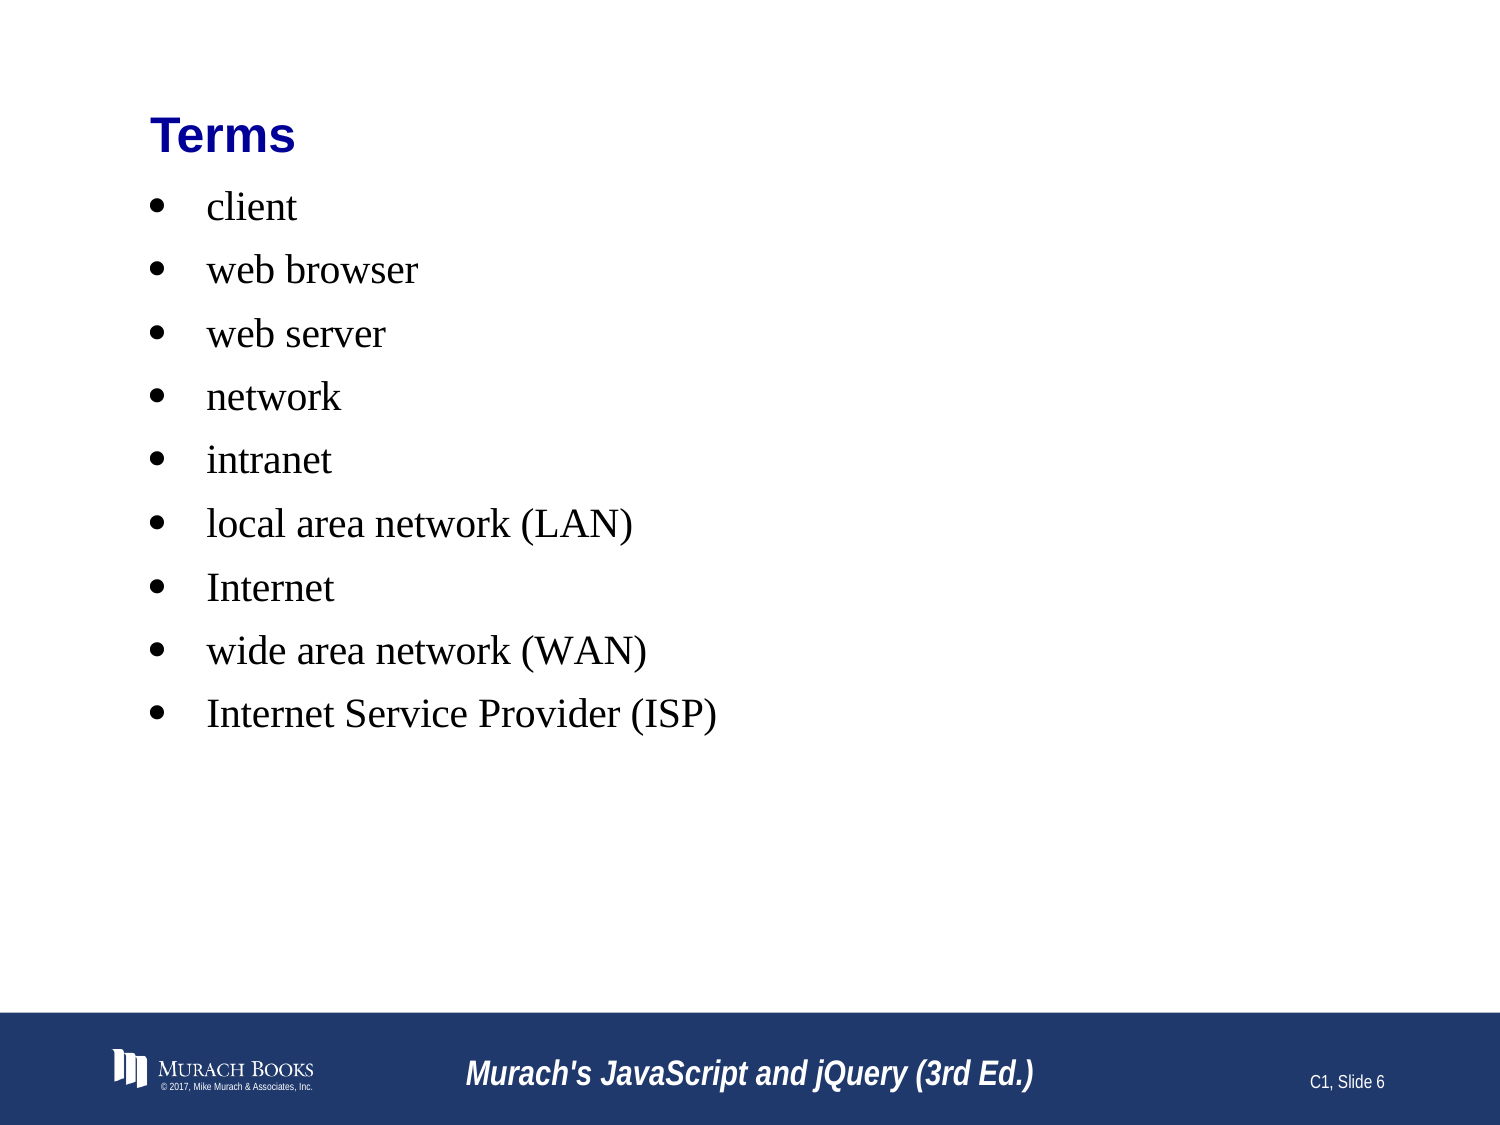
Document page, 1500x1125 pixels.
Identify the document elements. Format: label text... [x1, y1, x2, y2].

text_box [149, 178, 1348, 751]
title Terms [150, 102, 1350, 164]
slide_number C1, Slide 6 [1087, 1025, 1400, 1100]
footer © 2017, Mike Murach & Associates, Inc. [12, 1025, 463, 1100]
slide_number Murach's JavaScript and jQuery (3rd Ed.) [463, 1025, 1050, 1100]
